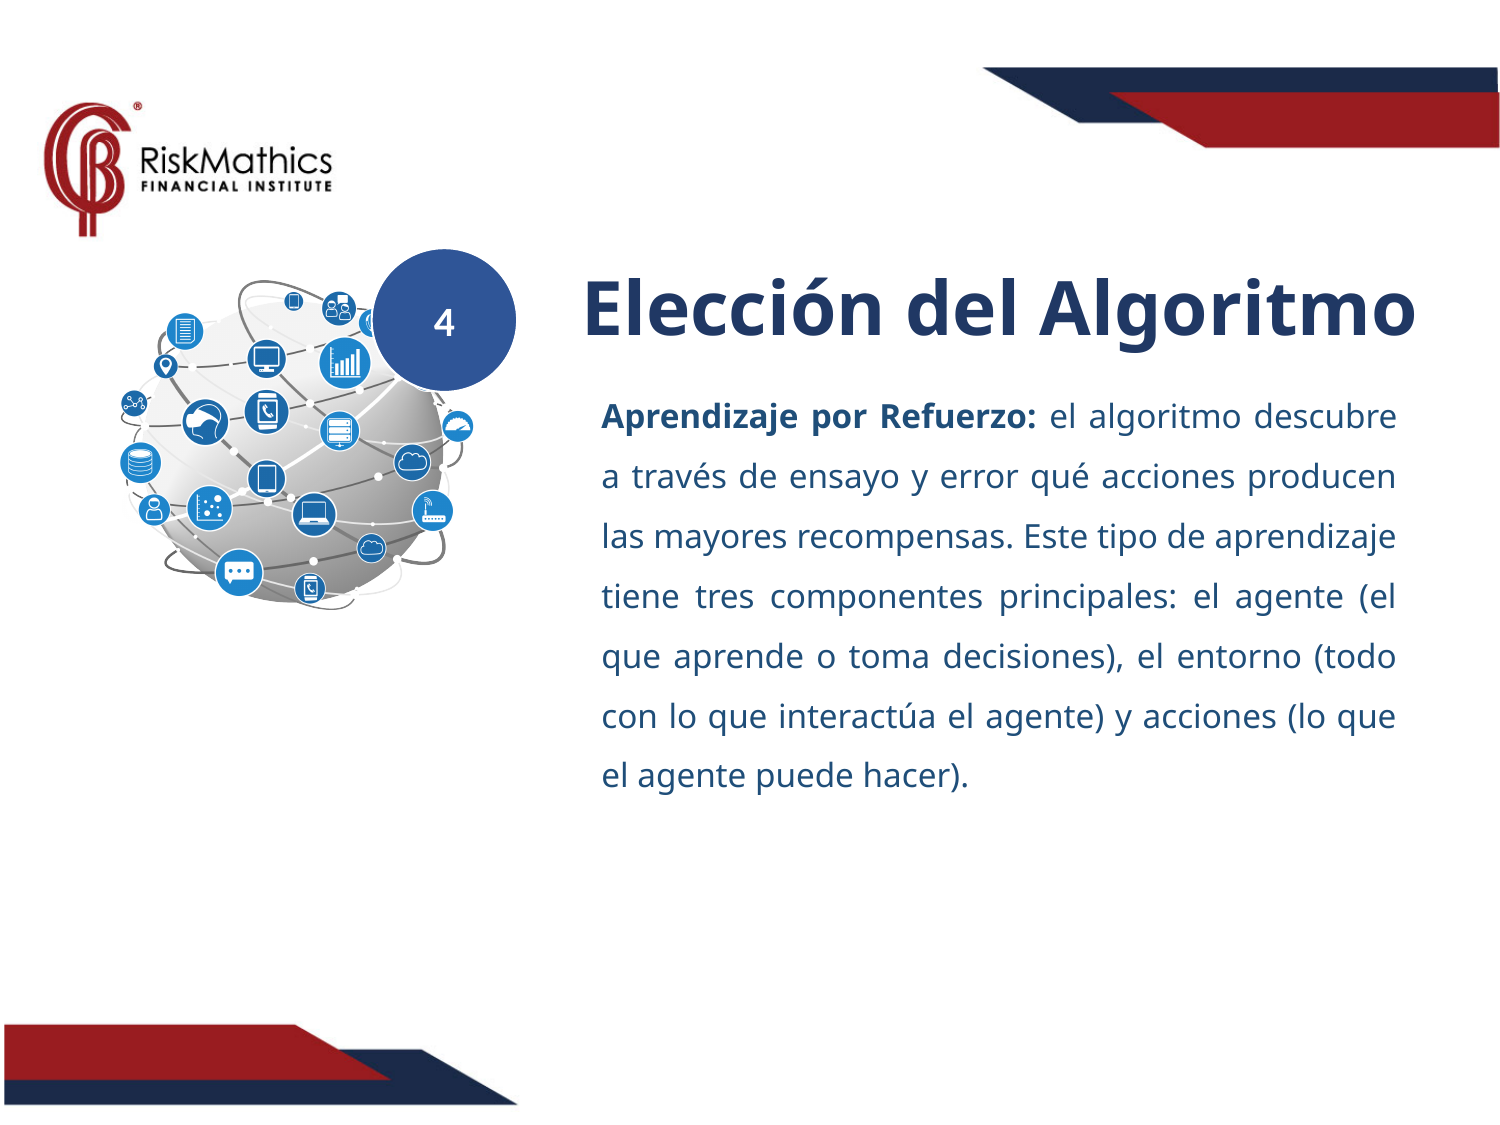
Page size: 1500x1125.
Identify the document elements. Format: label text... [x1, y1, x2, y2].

text_box 4 [382, 247, 519, 387]
picture [4, 26, 1500, 1125]
text_box Aprendizaje por Refuerzo: el algoritmo descubre a través de ensayo y error qué acciones producen las mayores recompensas. Este tipo de aprendizaje tiene tres componentes principales: el agente (el que aprende o toma decisiones), el entorno (todo con lo que interactúa el agente) y acciones (lo que el agente puede hacer). [586, 360, 1413, 810]
text_box Elección del Algoritmo [566, 263, 1434, 359]
